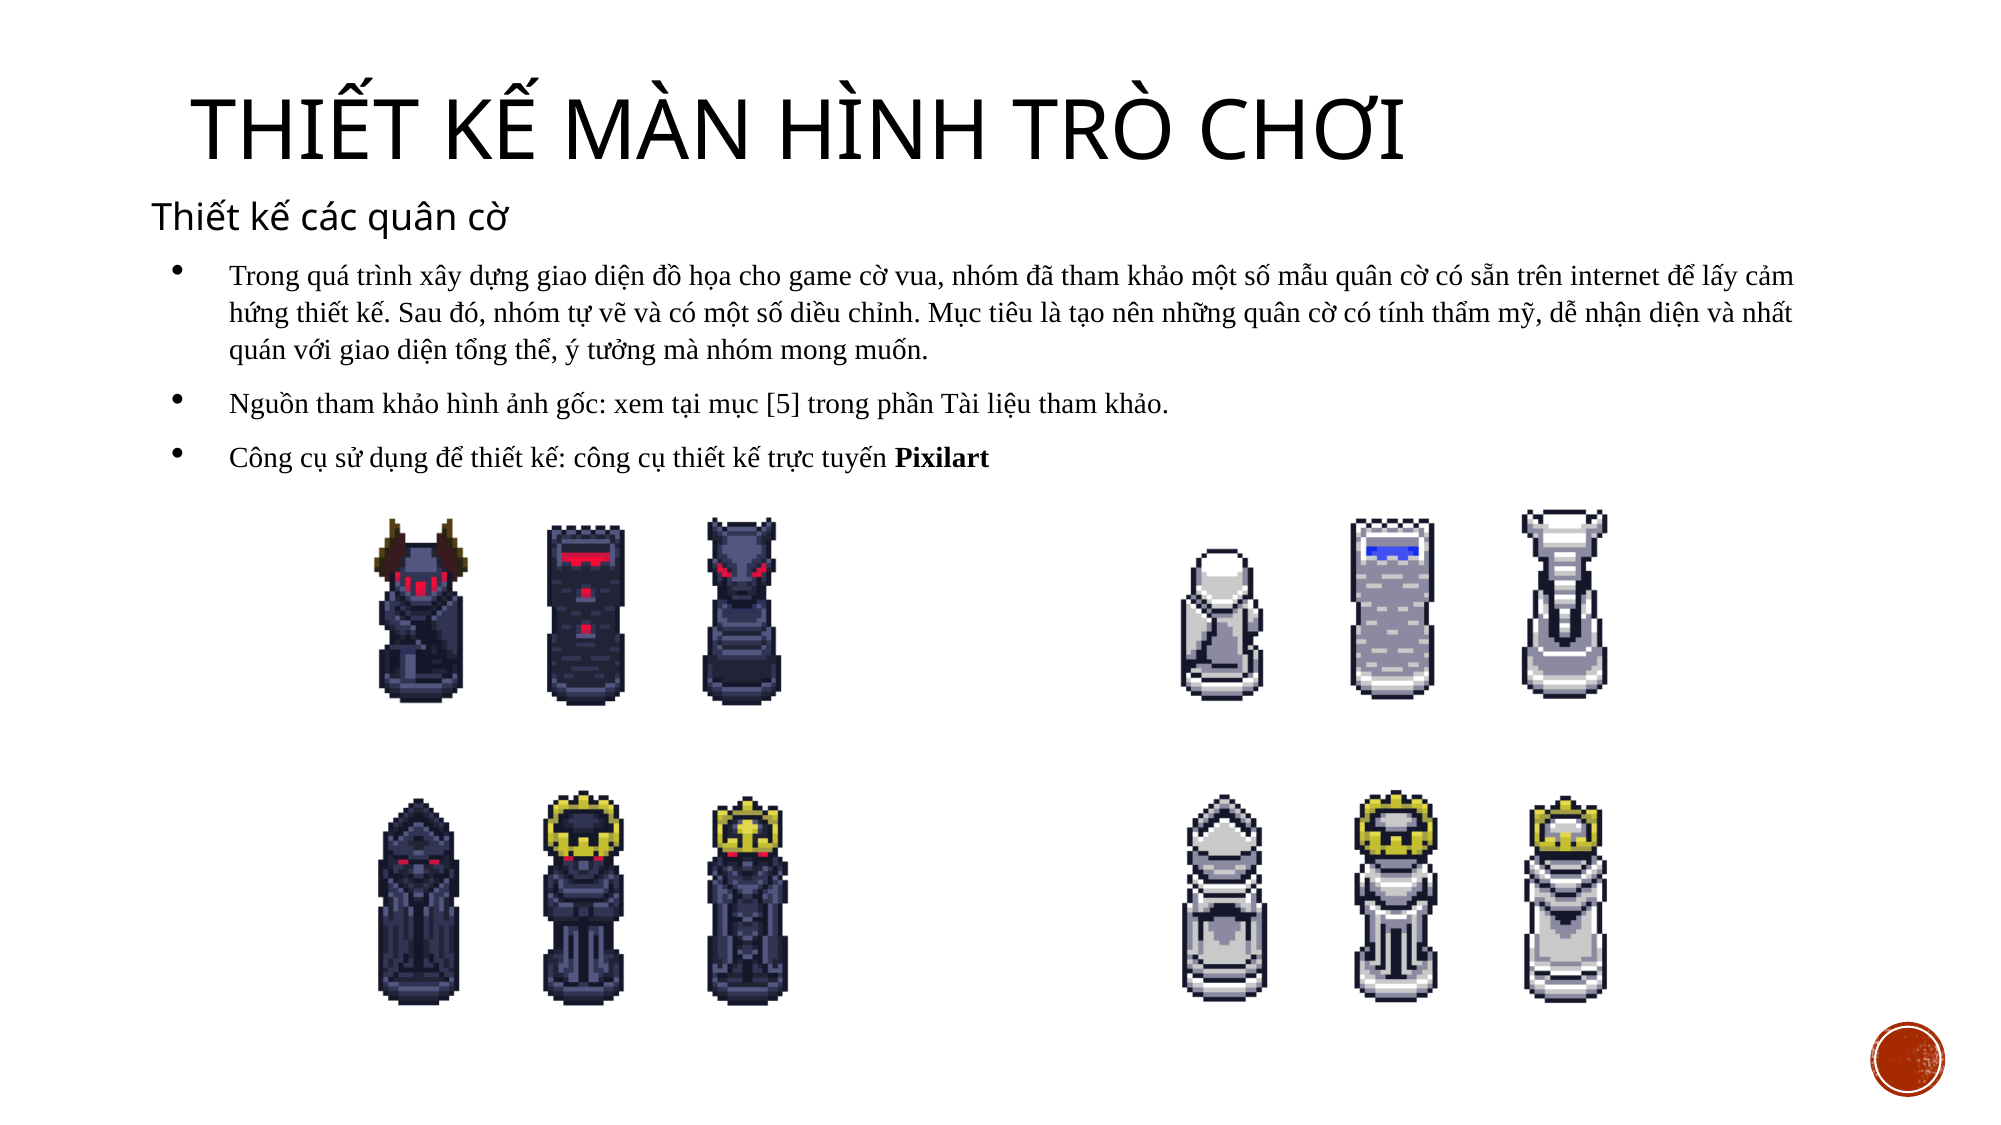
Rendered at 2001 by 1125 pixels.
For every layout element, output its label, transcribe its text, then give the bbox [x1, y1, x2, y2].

text_box Trong quá trình xây dựng giao diện đồ họa cho game cờ vua, nhóm đã tham khảo một số mẫu quân cờ có sẵn trên internet để lấy cảm hứng thiết kế. Sau đó, nhóm tự vẽ và có một số diều chỉnh. Mục tiêu là tạo nên những quân cờ có tính thẩm mỹ, dễ nhận diện và nhất quán với giao diện tổng thể, ý tưởng mà nhóm mong muốn. Nguồn tham khảo hình ảnh gốc: xem tại mục [5] trong phần Tài liệu tham khảo. Công cụ sử dụng để thiết kế: công cụ thiết kế trực tuyến Pixilart [158, 246, 1838, 543]
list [333, 502, 835, 1012]
text_box Thiết kế các quân cờ [136, 185, 524, 246]
title THIẾT KẾ MÀN HÌNH TRÒ CHƠI [175, 79, 1826, 186]
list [1145, 500, 1648, 1011]
